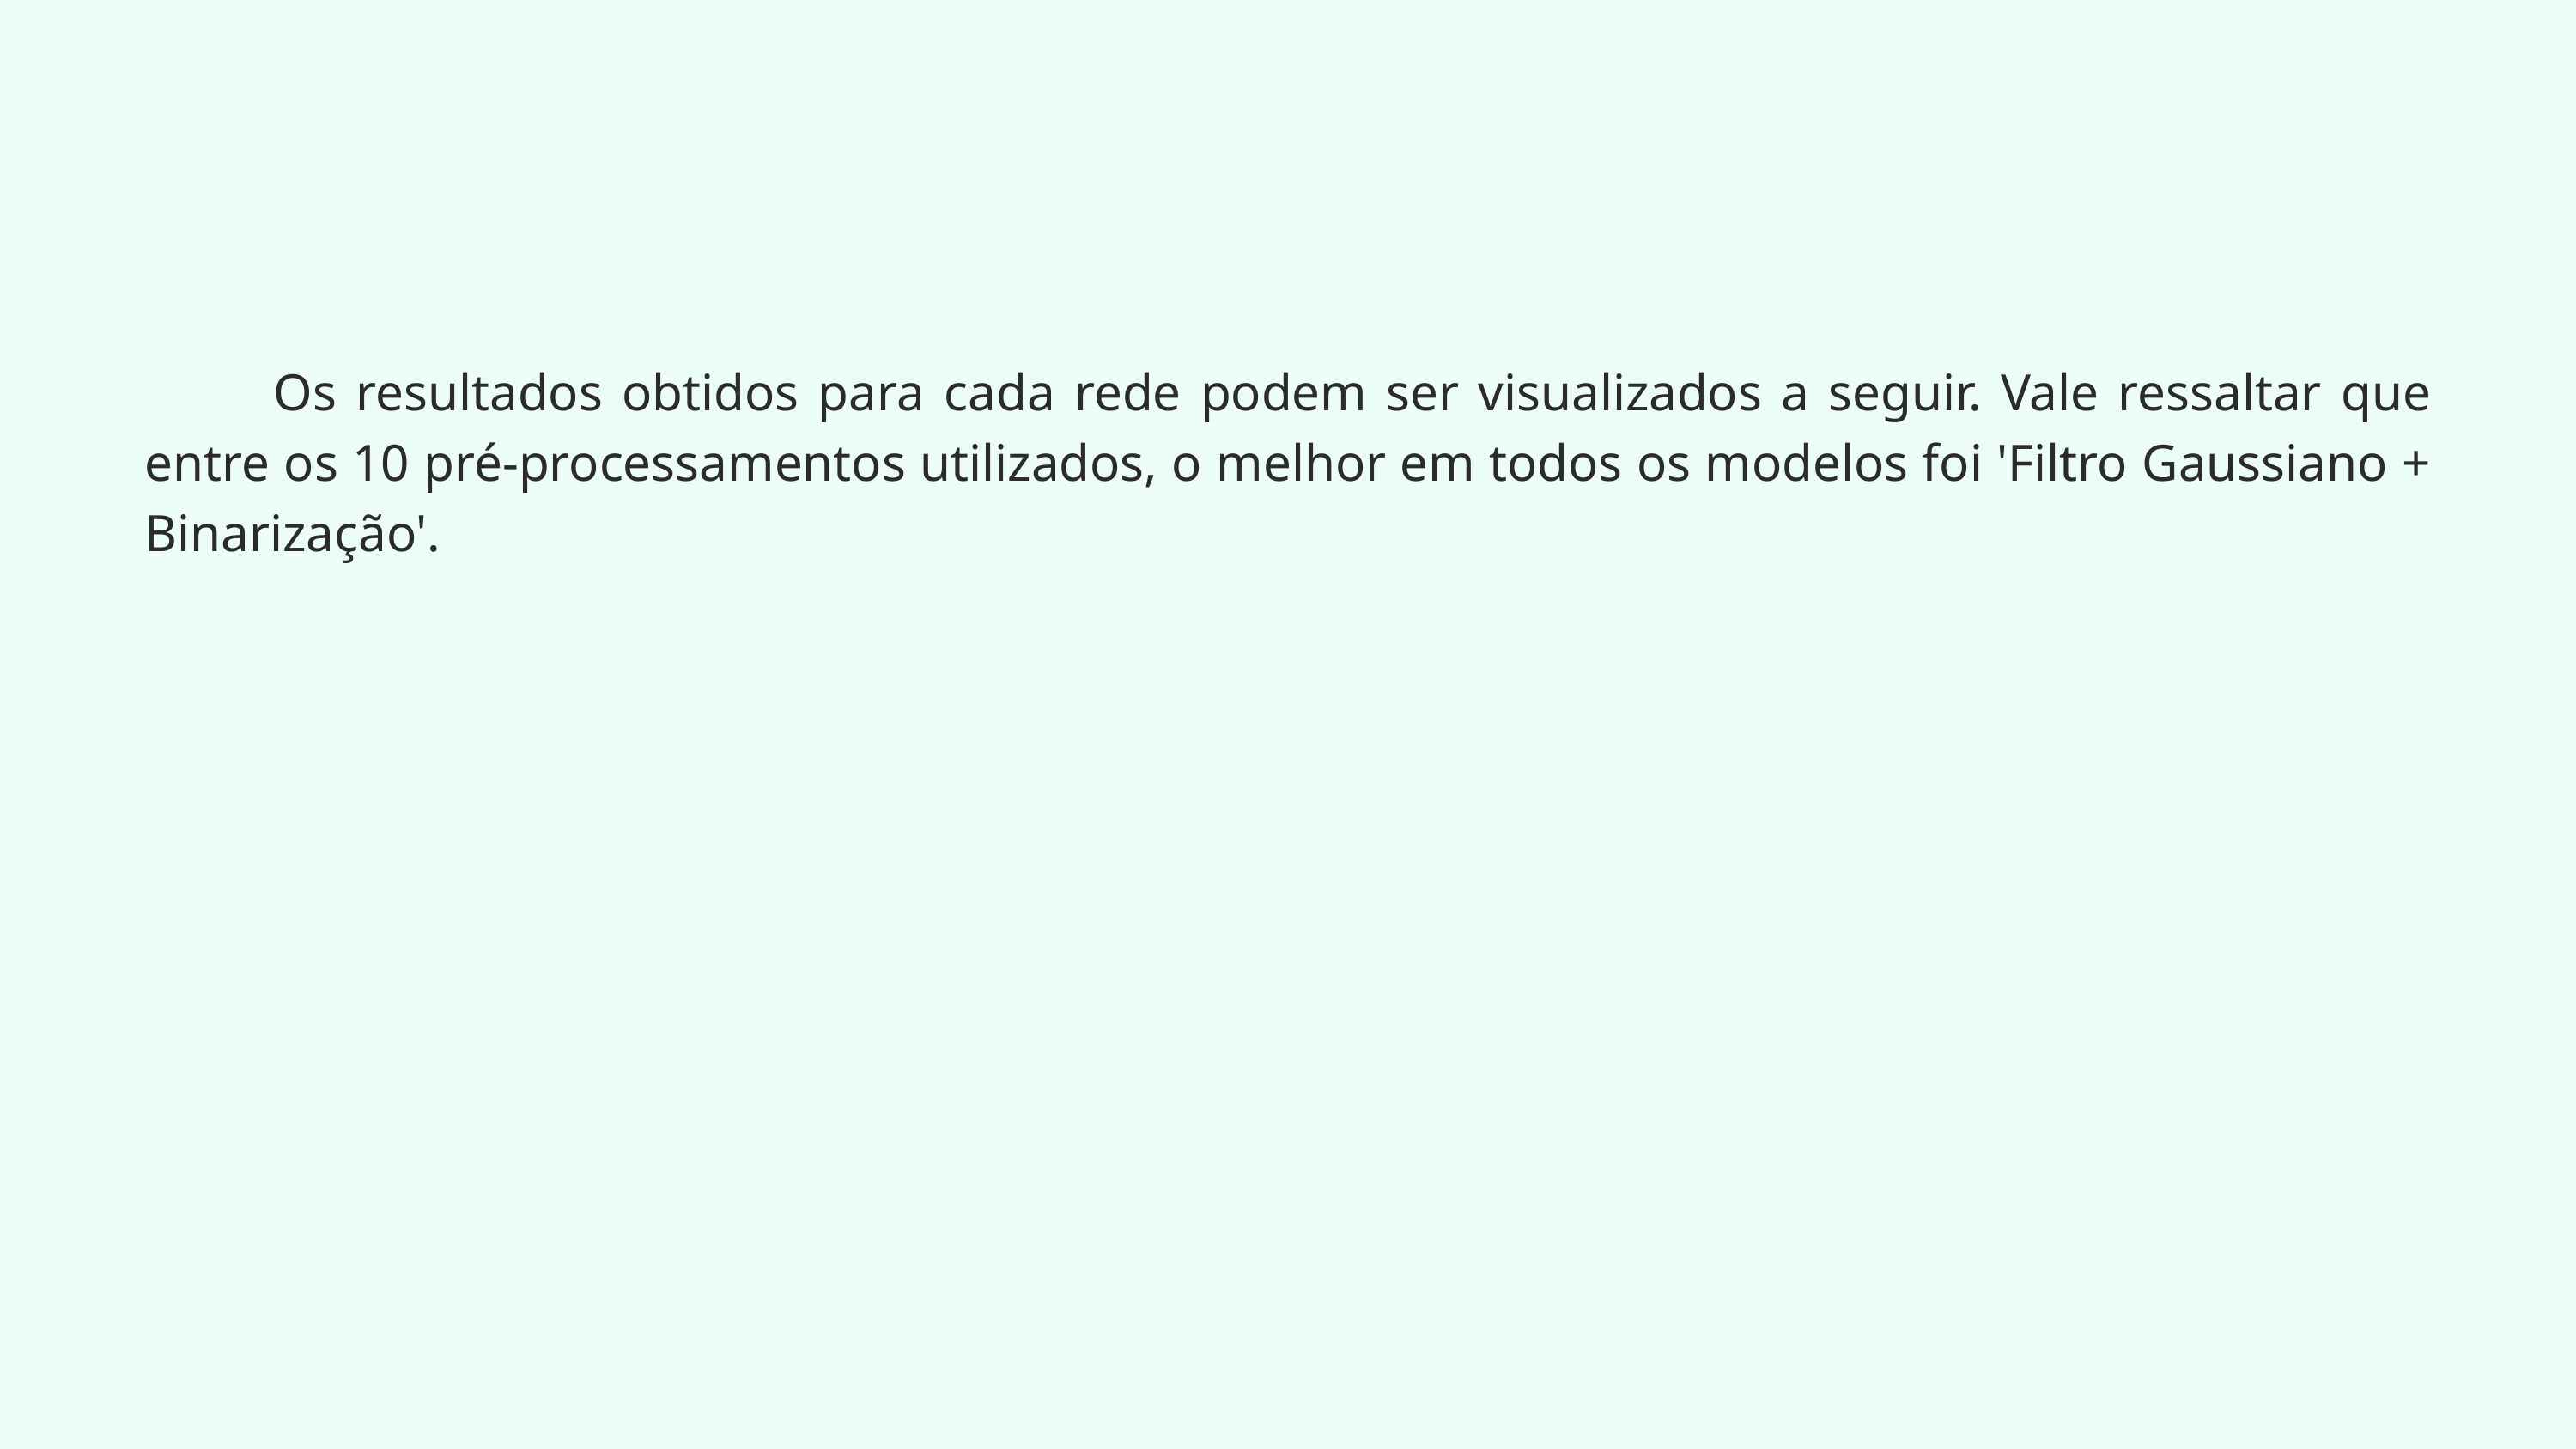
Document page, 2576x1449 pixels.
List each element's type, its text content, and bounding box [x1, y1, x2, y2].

text_box Os resultados obtidos para cada rede podem ser visualizados a seguir. Vale ressaltar que entre os 10 pré-processamentos utilizados, o melhor em todos os modelos foi 'Filtro Gaussiano + Binarização'. [144, 350, 2432, 561]
